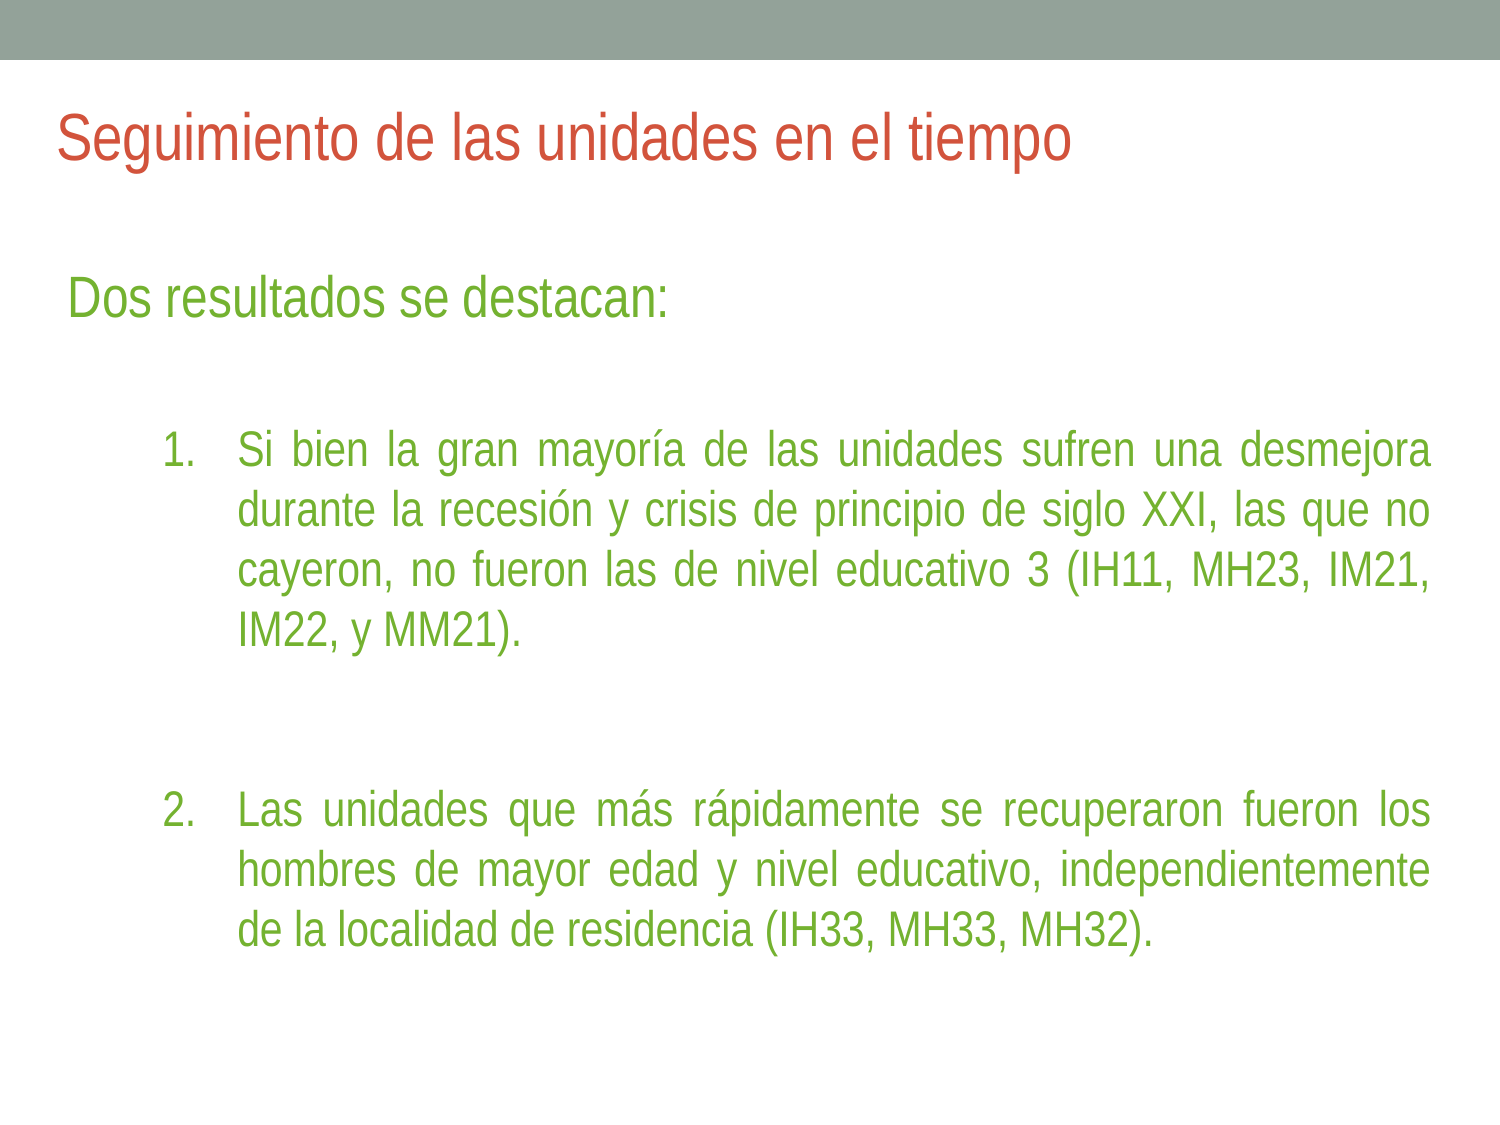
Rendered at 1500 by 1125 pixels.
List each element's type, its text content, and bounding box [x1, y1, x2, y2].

text_box Si bien la gran mayoría de las unidades sufren una desmejora durante la recesión y crisis de principio de siglo XXI, las que no cayeron, no fueron las de nivel educativo 3 (IH11, MH23, IM21, IM22, y MM21). Las unidades que más rápidamente se recuperaron fueron los hombres de mayor edad y nivel educativo, independientemente de la localidad de residencia (IH33, MH33, MH32). [147, 408, 1447, 964]
text_box Seguimiento de las unidades en el tiempo [41, 86, 1412, 182]
text_box Dos resultados se destacan: [53, 252, 1353, 337]
